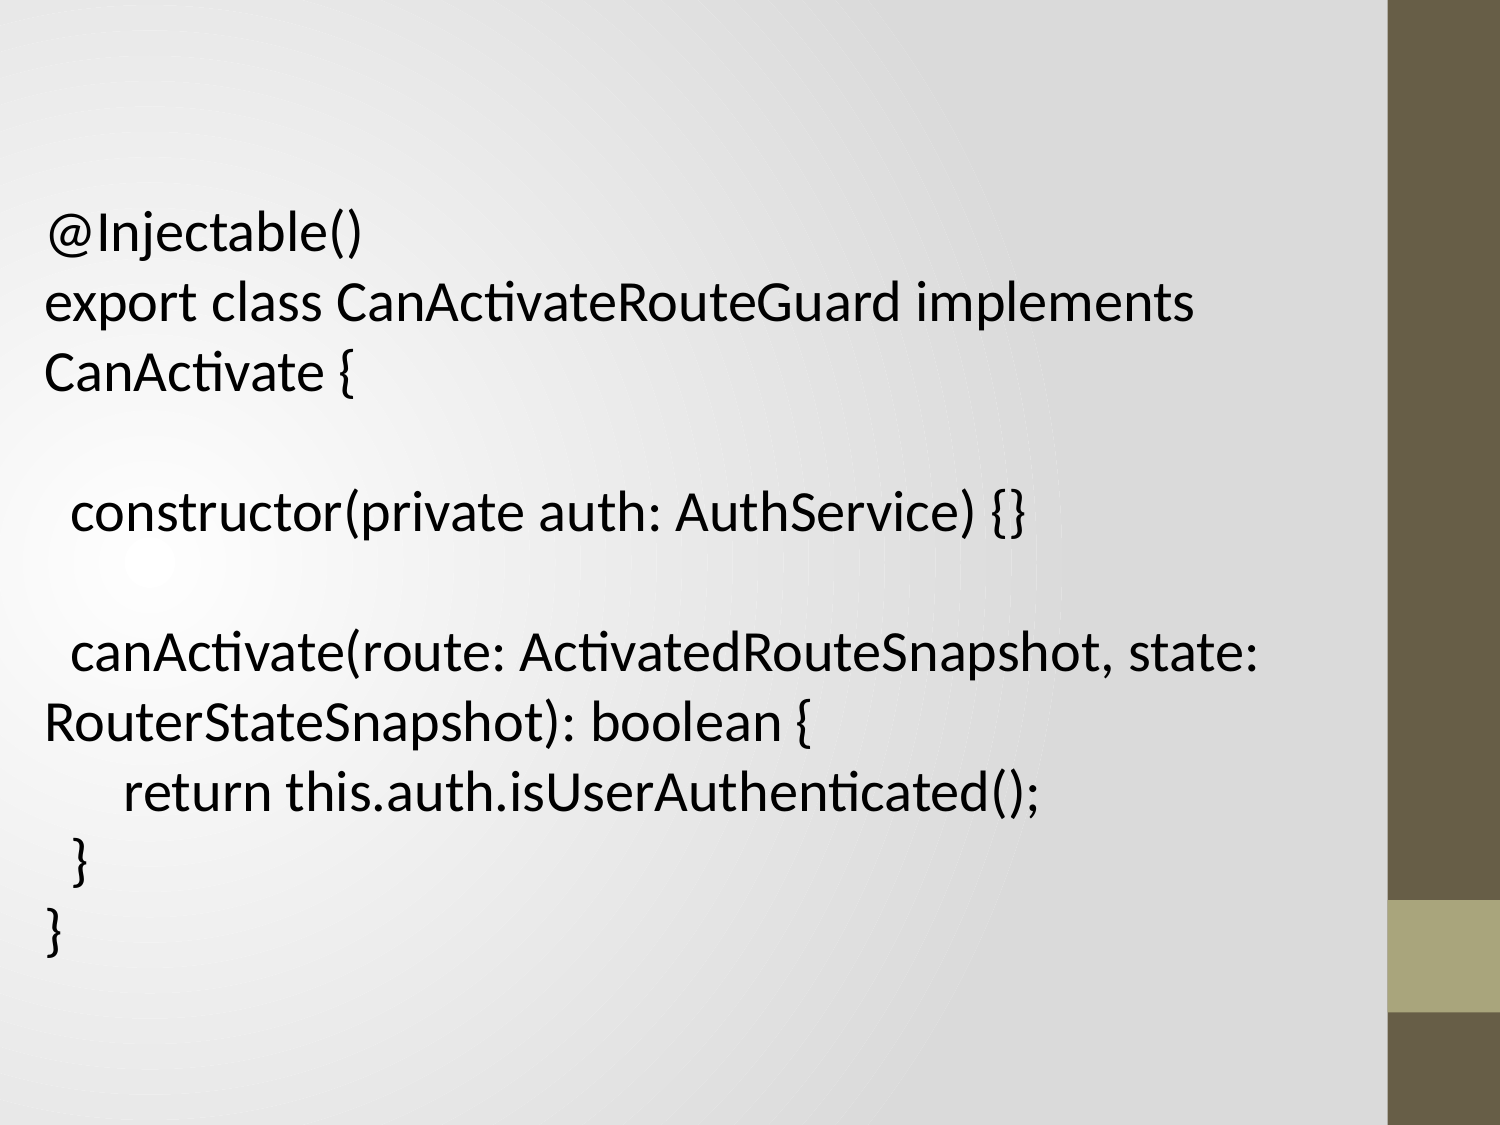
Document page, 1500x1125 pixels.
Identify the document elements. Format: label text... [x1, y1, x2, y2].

text_box @Injectable() export class CanActivateRouteGuard implements CanActivate { constructor(private auth: AuthService) {} canActivate(route: ActivatedRouteSnapshot, state: RouterStateSnapshot): boolean { return this.auth.isUserAuthenticated(); } } [29, 185, 1309, 970]
